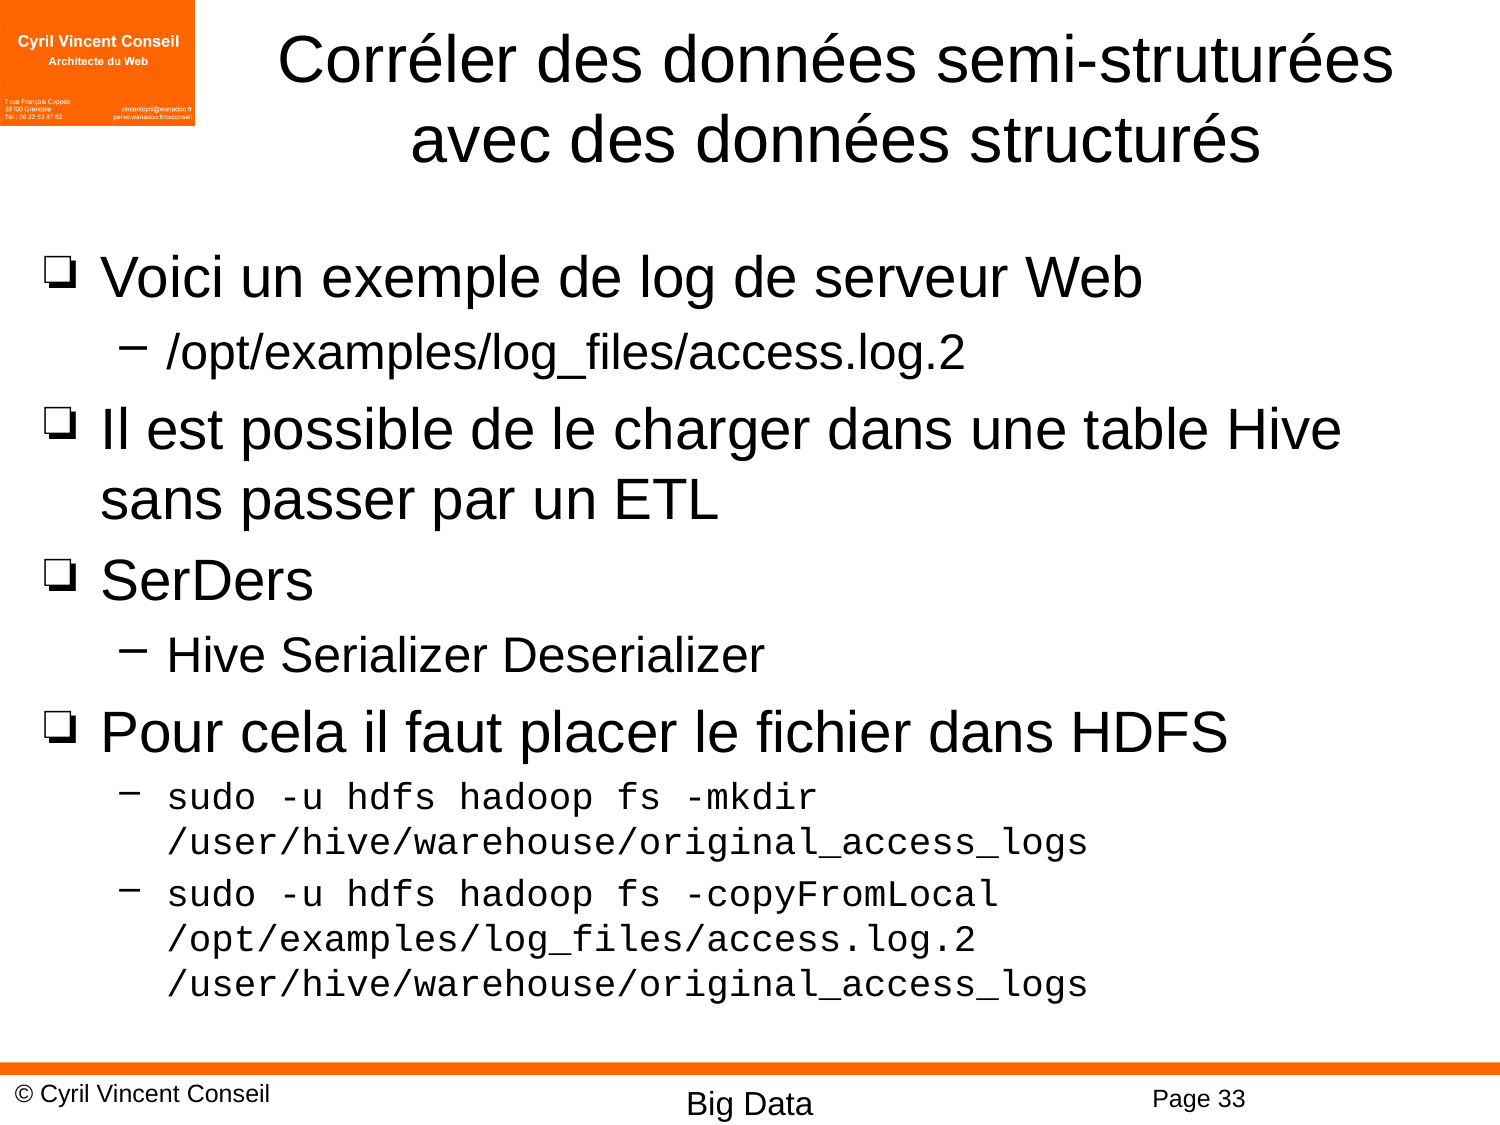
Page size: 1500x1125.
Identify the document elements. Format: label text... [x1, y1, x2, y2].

title Corréler des données semi-struturées avec des données structurés [194, 2, 1480, 190]
picture [0, 0, 195, 126]
list Voici un exemple de log de serveur Web /opt/examples/log_files/access.log.2 Il est possible de le charger dans une table Hive sans passer par un ETL SerDers Hive Serializer Deserializer Pour cela il faut placer le fichier dans HDFS sudo -u hdfs hadoop fs -mkdir /user/hive/warehouse/original_access_logs sudo -u hdfs hadoop fs -copyFromLocal /opt/examples/log_files/access.log.2 /user/hive/warehouse/original_access_logs [29, 231, 1468, 1059]
